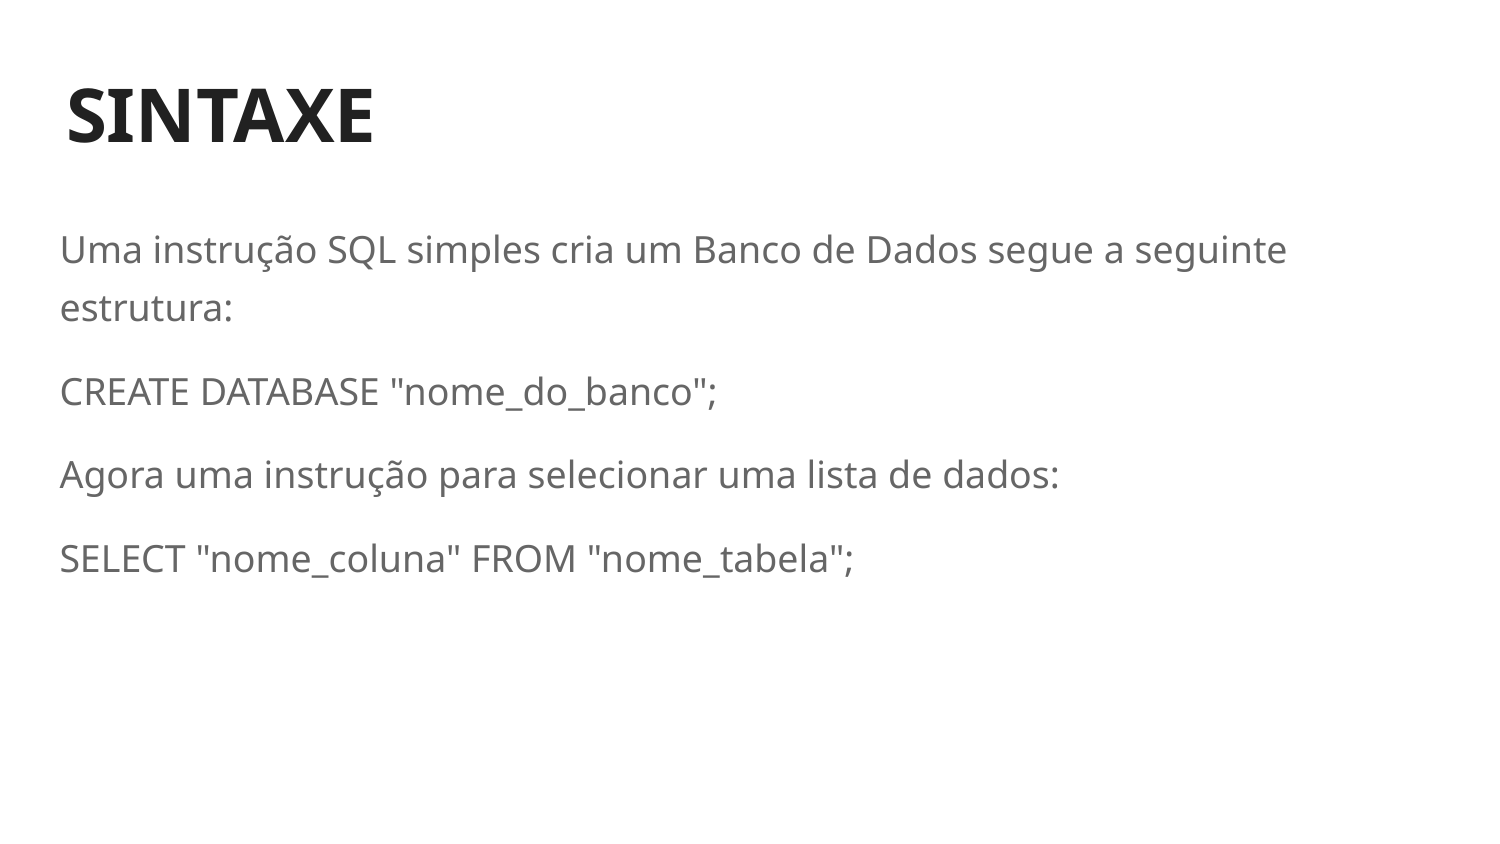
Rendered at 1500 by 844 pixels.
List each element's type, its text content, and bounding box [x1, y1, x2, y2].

title SINTAXE [51, 48, 1449, 180]
list Uma instrução SQL simples cria um Banco de Dados segue a seguinte estrutura: CREATE DATABASE "nome_do_banco"; Agora uma instrução para selecionar uma lista de dados: SELECT "nome_coluna" FROM "nome_tabela"; [44, 200, 1443, 749]
